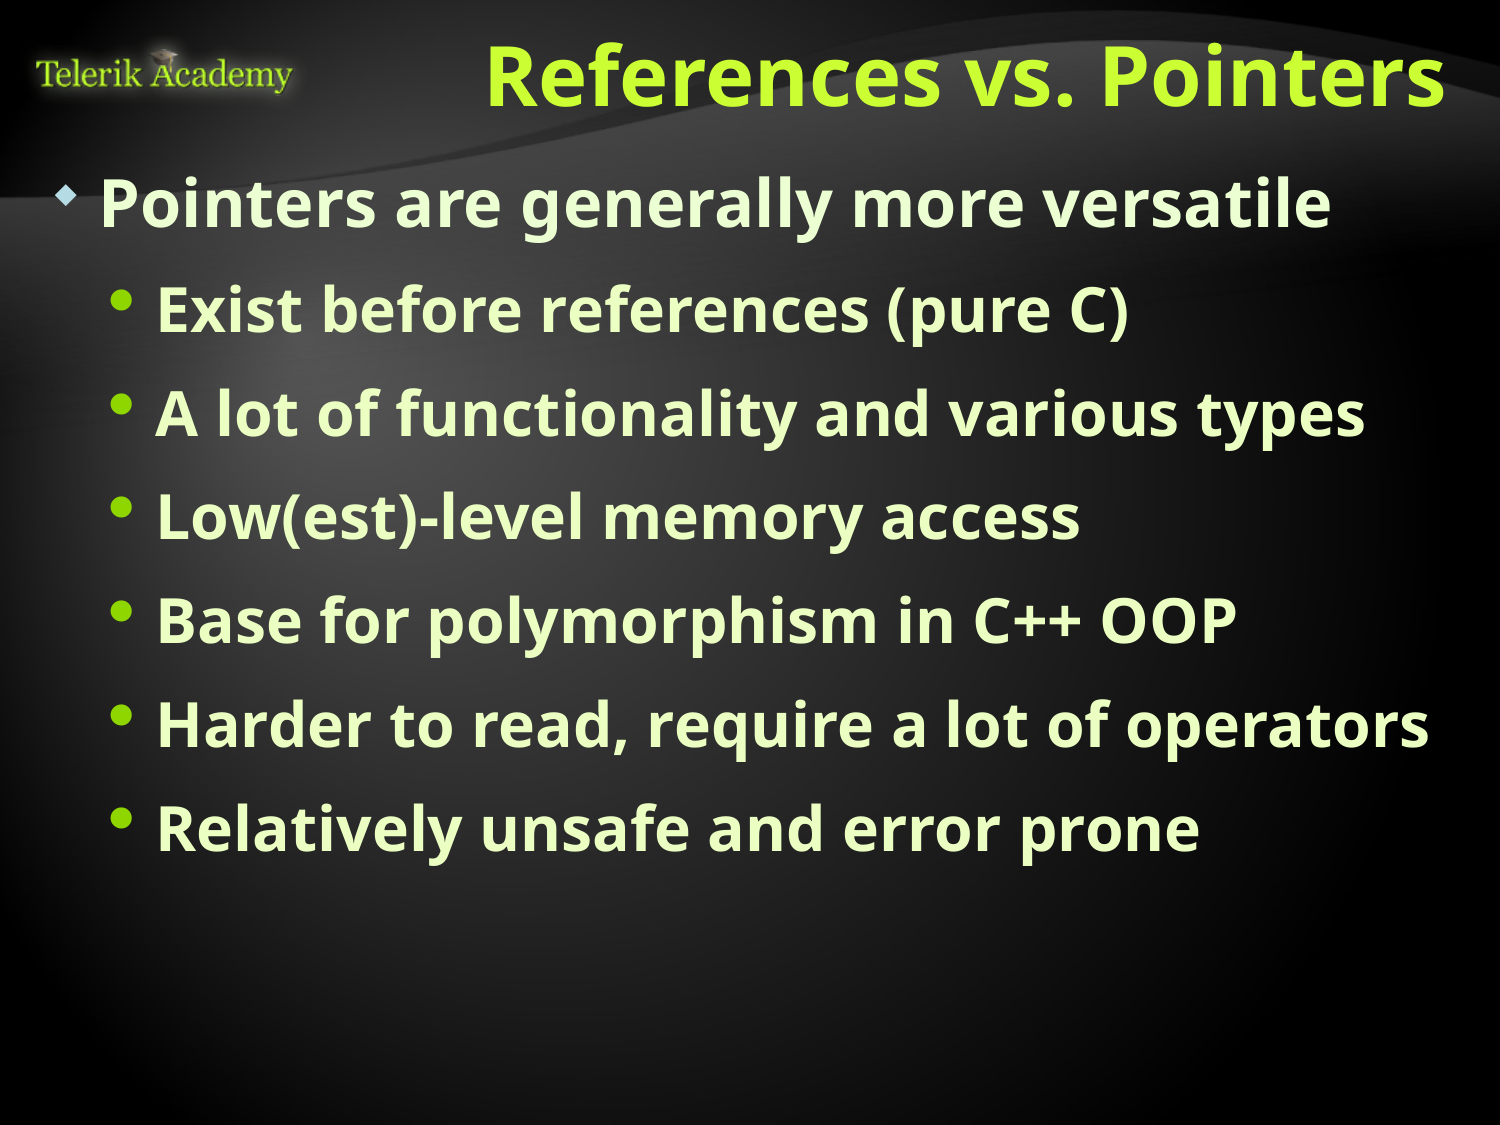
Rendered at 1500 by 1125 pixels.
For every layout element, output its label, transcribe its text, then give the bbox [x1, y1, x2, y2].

title References vs. Pointers [300, 12, 1463, 149]
picture [0, 0, 1500, 1125]
list Pointers are generally more versatile Exist before references (pure C) A lot of functionality and various types Low(est)-level memory access Base for polymorphism in C++ OOP Harder to read, require a lot of operators Relatively unsafe and error prone [37, 149, 1463, 1100]
